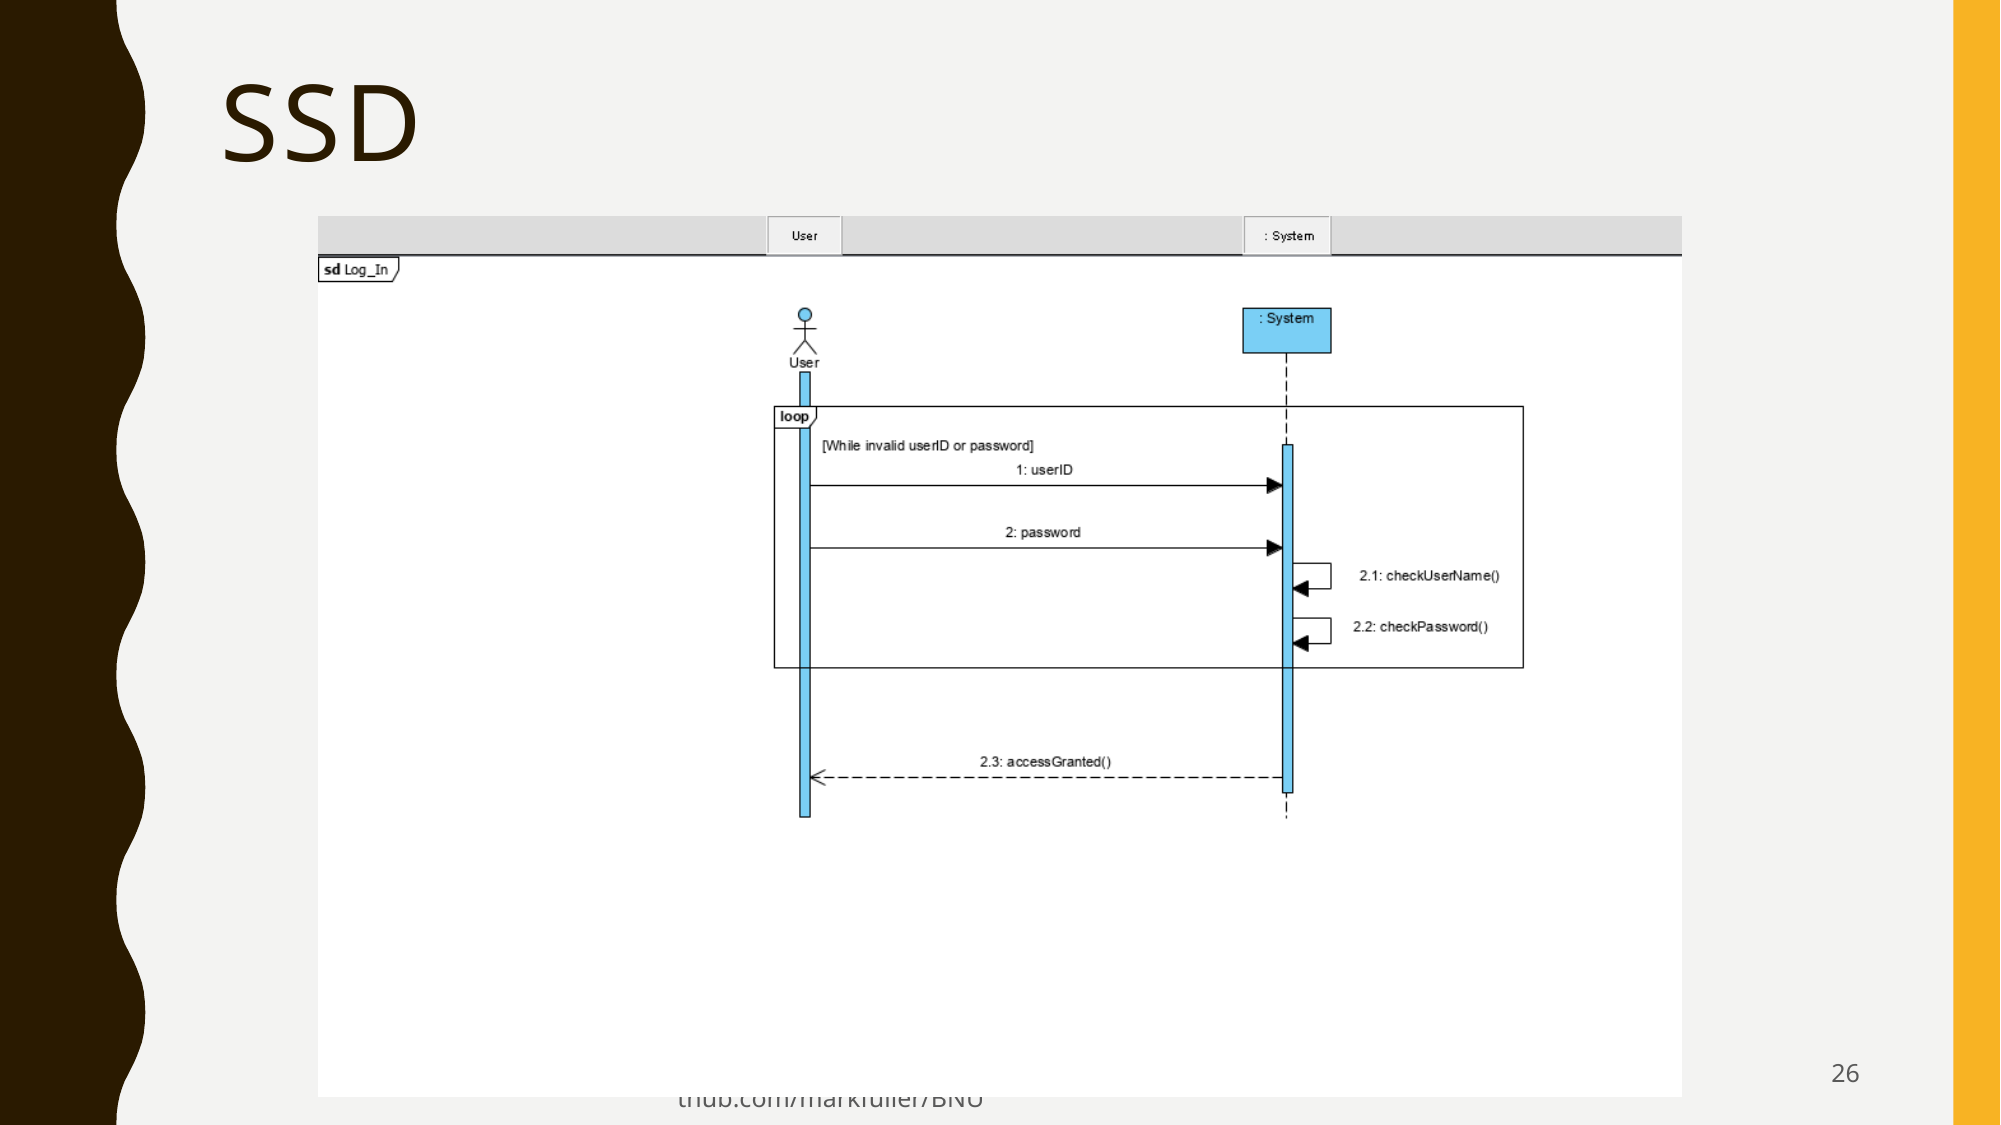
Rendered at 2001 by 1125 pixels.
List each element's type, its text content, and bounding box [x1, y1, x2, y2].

footer Mark Fuller, Kevin Kulda, Connor Woodahl --- https://github.com/markfuller/BNU [662, 1097, 1338, 1103]
picture [317, 216, 1682, 1097]
slide_number 26 [1412, 1045, 1875, 1103]
title SSD [205, 62, 1875, 308]
